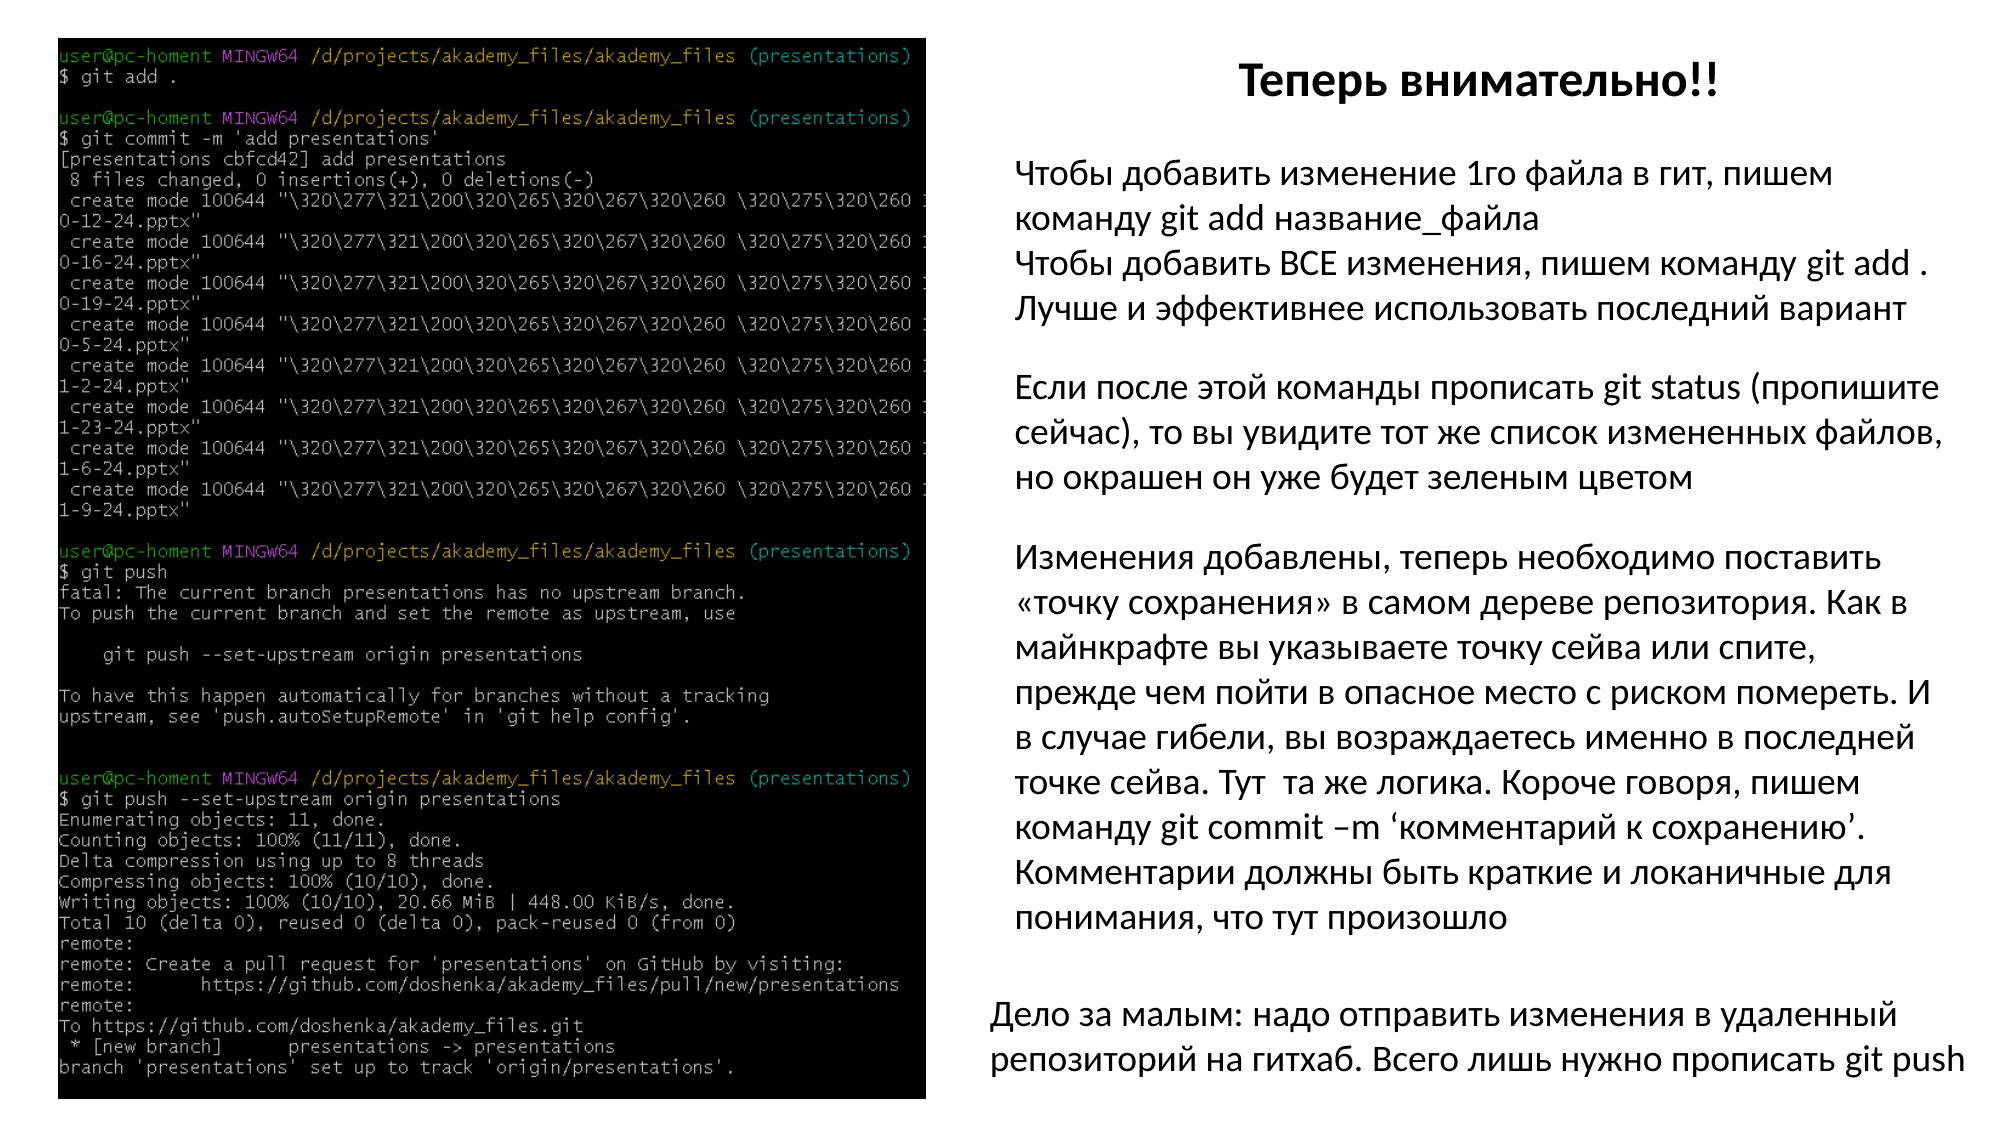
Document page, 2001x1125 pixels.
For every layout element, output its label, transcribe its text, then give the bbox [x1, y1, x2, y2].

text_box Изменения добавлены, теперь необходимо поставить «точку сохранения» в самом дереве репозитория. Как в майнкрафте вы указываете точку сейва или спите, прежде чем пойти в опасное место с риском помереть. И в случае гибели, вы возраждаетесь именно в последней точке сейва. Тут та же логика. Короче говоря, пишем команду git commit –m ‘комментарий к сохранению’. Комментарии должны быть краткие и локаничные для понимания, что тут произошло [999, 524, 1961, 945]
text_box Если после этой команды прописать git status (пропишите сейчас), то вы увидите тот же список измененных файлов, но окрашен он уже будет зеленым цветом [999, 355, 1961, 505]
text_box Дело за малым: надо отправить изменения в удаленный репозиторий на гитхаб. Всего лишь нужно прописать git push [975, 981, 1986, 1087]
text_box Теперь внимательно!! [1223, 38, 1755, 114]
text_box Чтобы добавить изменение 1го файла в гит, пишем команду git add название_файла Чтобы добавить ВСЕ изменения, пишем команду git add . Лучше и эффективнее использовать последний вариант [999, 140, 1961, 335]
picture [58, 38, 926, 1099]
